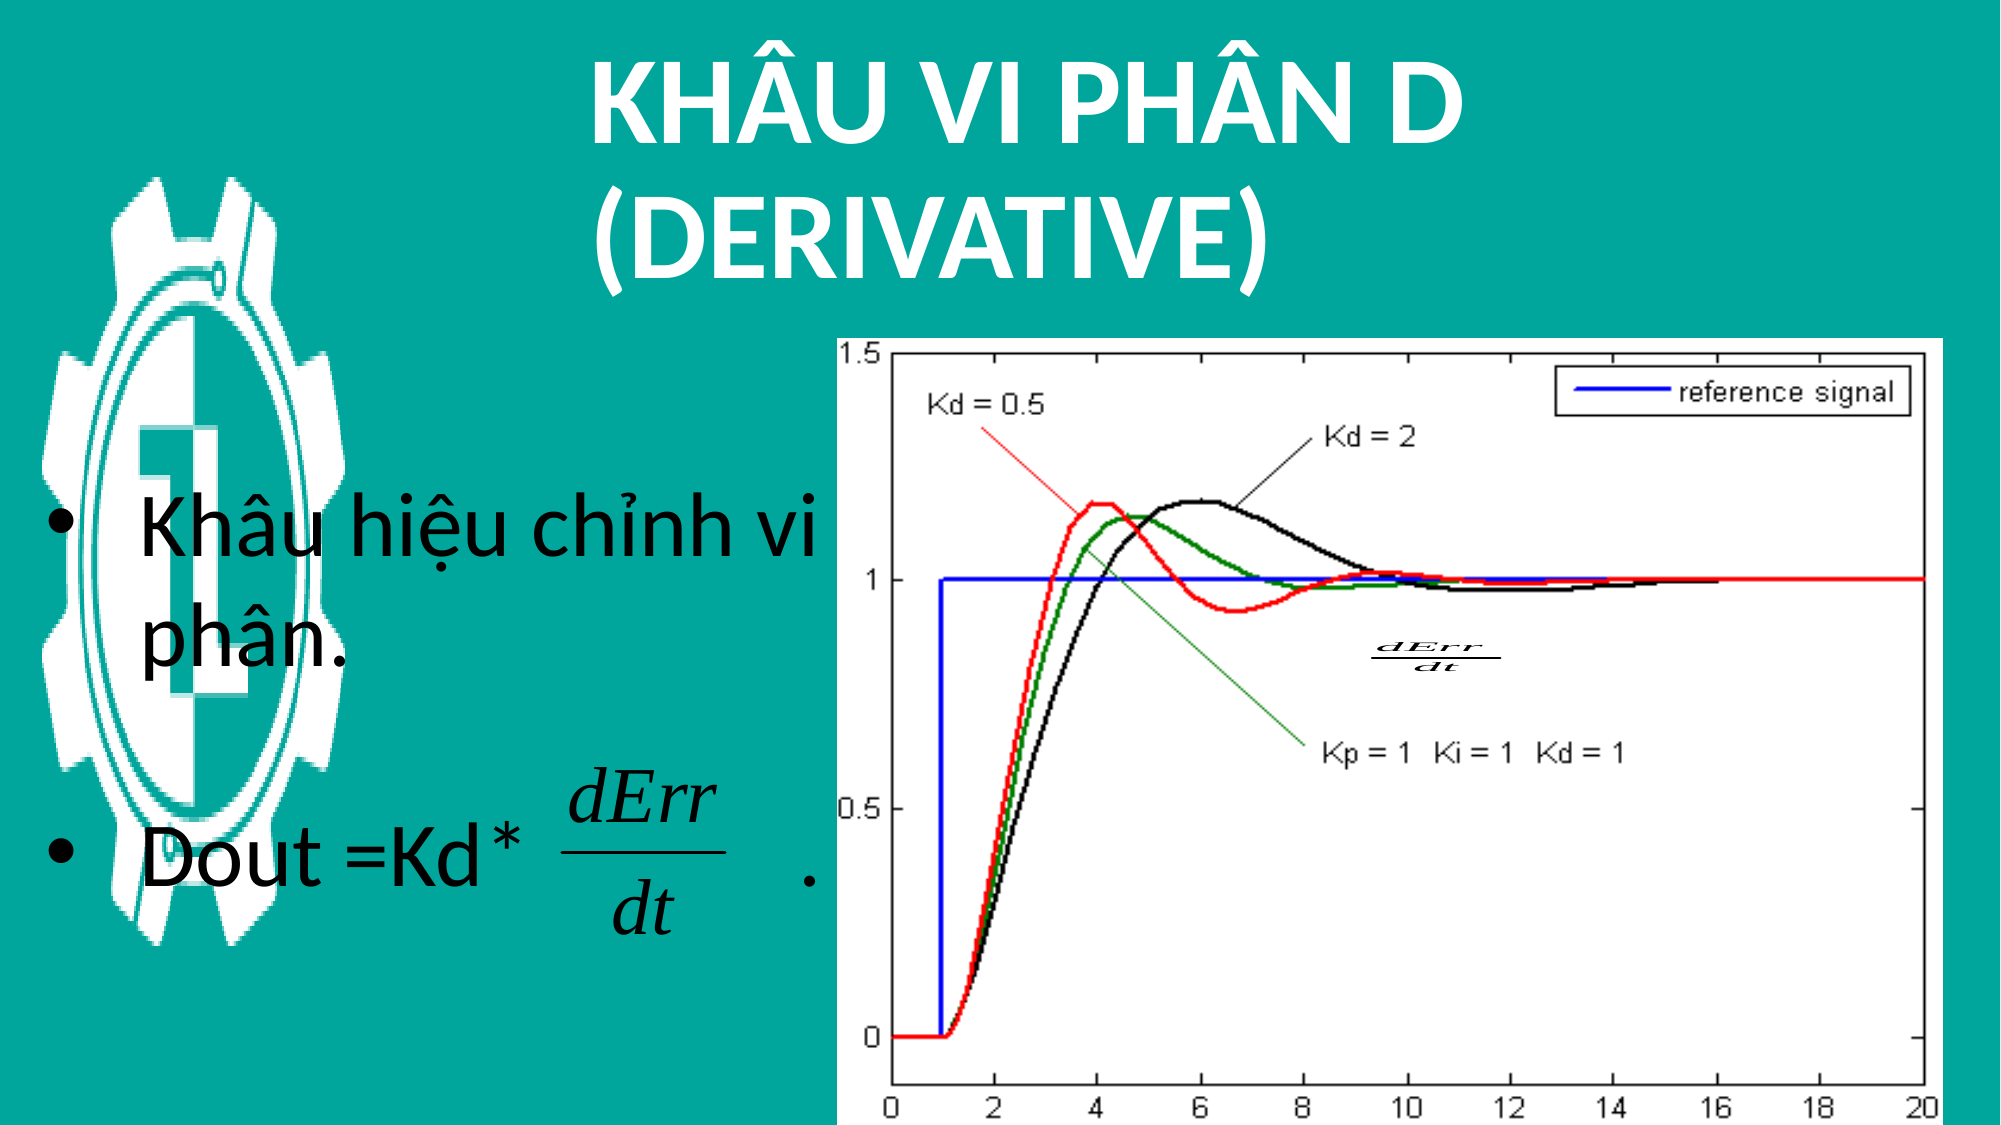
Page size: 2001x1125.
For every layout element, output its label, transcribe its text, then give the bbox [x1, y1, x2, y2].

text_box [548, 746, 741, 952]
text_box Khâu hiệu chỉnh vi phân. Dout =Kd* . [31, 457, 837, 912]
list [837, 338, 1943, 1125]
title KHÂU VI PHÂN D (DERIVATIVE) [574, 2, 1775, 339]
picture [0, 0, 2001, 1125]
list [1362, 638, 1513, 675]
